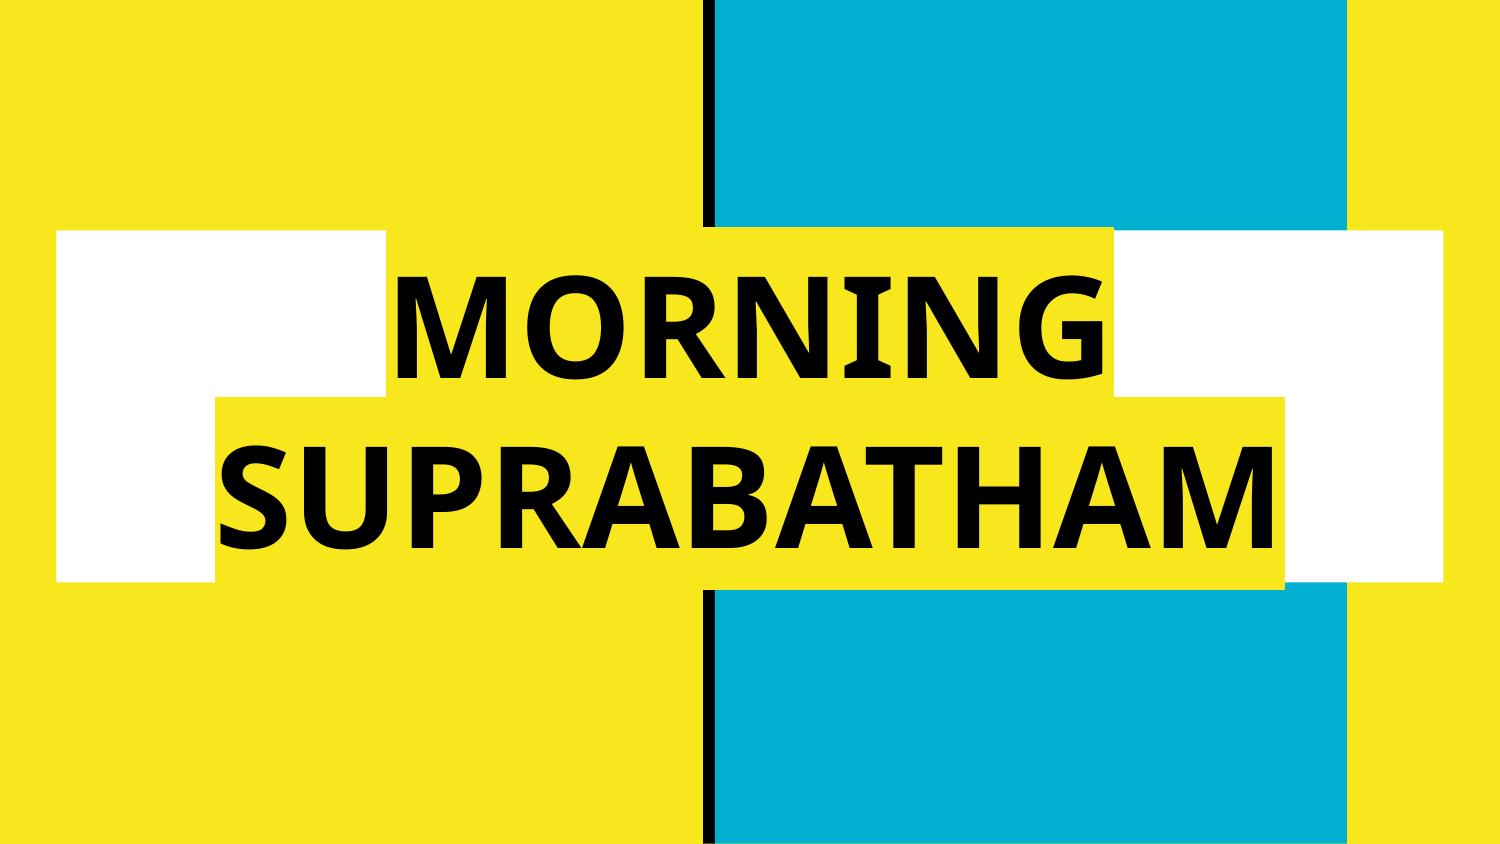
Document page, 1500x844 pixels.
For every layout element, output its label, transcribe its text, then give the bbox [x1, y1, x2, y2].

title MORNING SUPRABATHAM [56, 230, 1444, 583]
